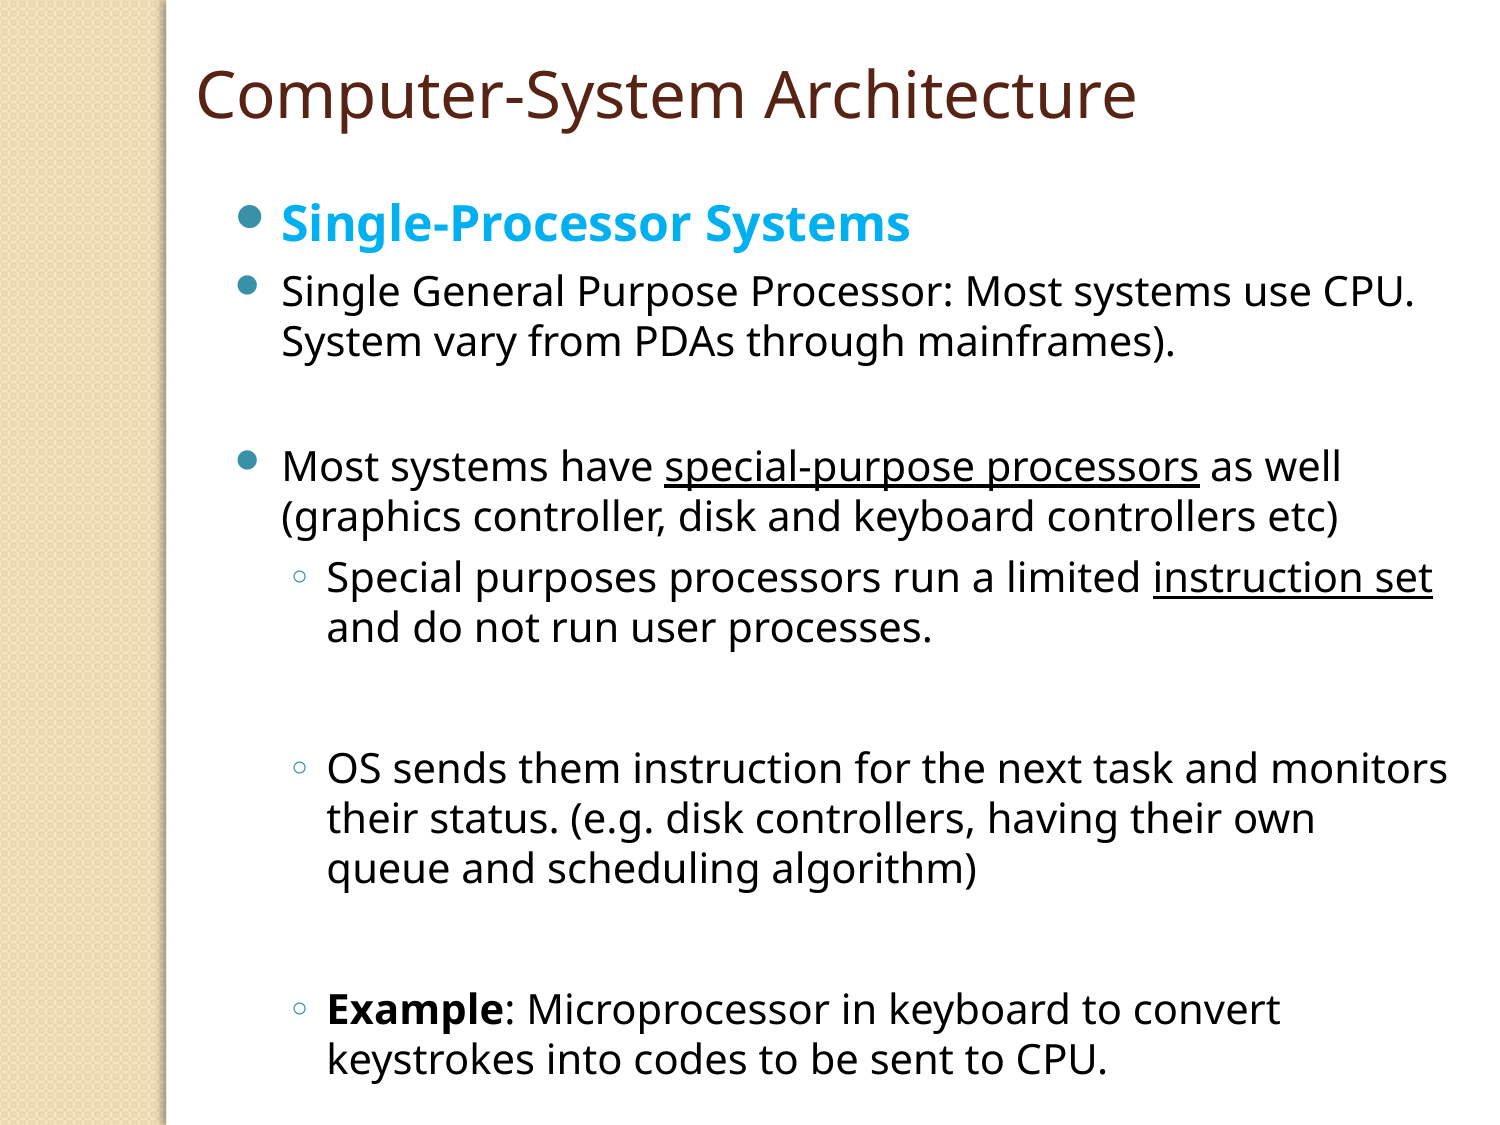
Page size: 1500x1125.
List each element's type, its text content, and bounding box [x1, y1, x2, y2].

title Computer-System Architecture [180, 45, 1425, 141]
list Single-Processor Systems Single General Purpose Processor: Most systems use CPU. System vary from PDAs through mainframes). Most systems have special-purpose processors as well (graphics controller, disk and keyboard controllers etc) Special purposes processors run a limited instruction set and do not run user processes. OS sends them instruction for the next task and monitors their status. (e.g. disk controllers, having their own queue and scheduling algorithm) Example: Microprocessor in keyboard to convert keystrokes into codes to be sent to CPU. [206, 184, 1466, 1083]
